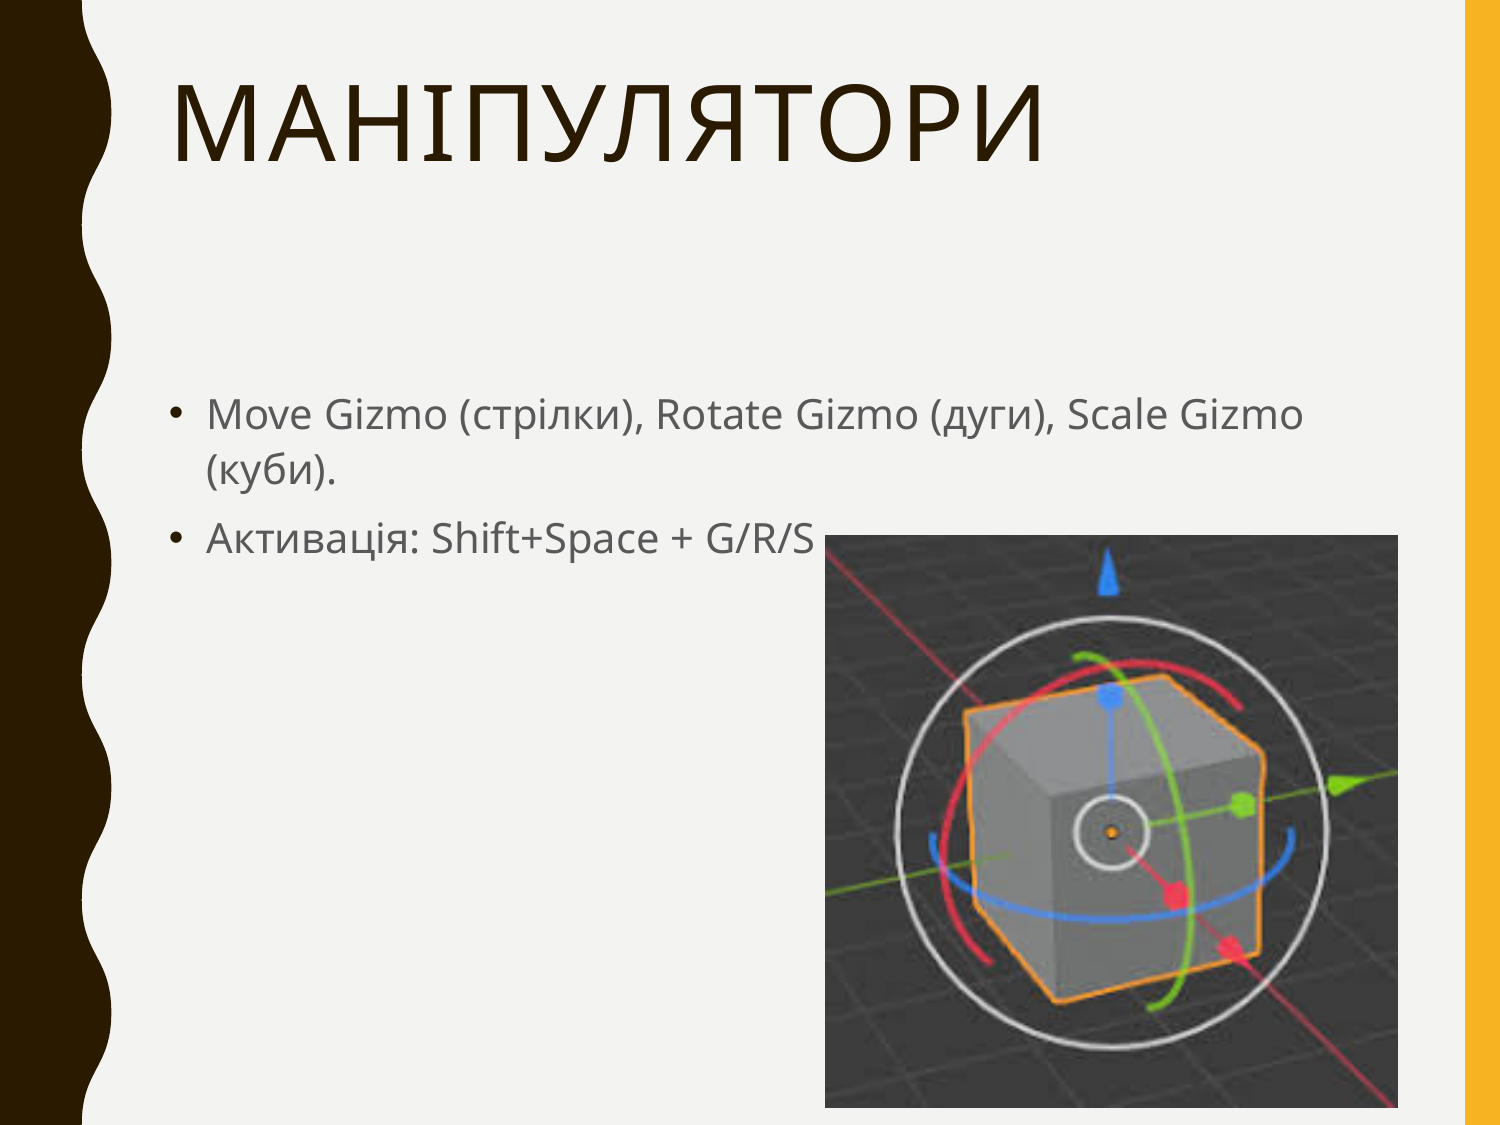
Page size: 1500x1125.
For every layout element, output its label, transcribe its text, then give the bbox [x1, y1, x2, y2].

picture [825, 535, 1398, 1108]
title Маніпулятори [154, 62, 1407, 308]
list Move Gizmo (стрілки), Rotate Gizmo (дуги), Scale Gizmo (куби). Активація: Shift+Space + G/R/S [154, 375, 1407, 965]
